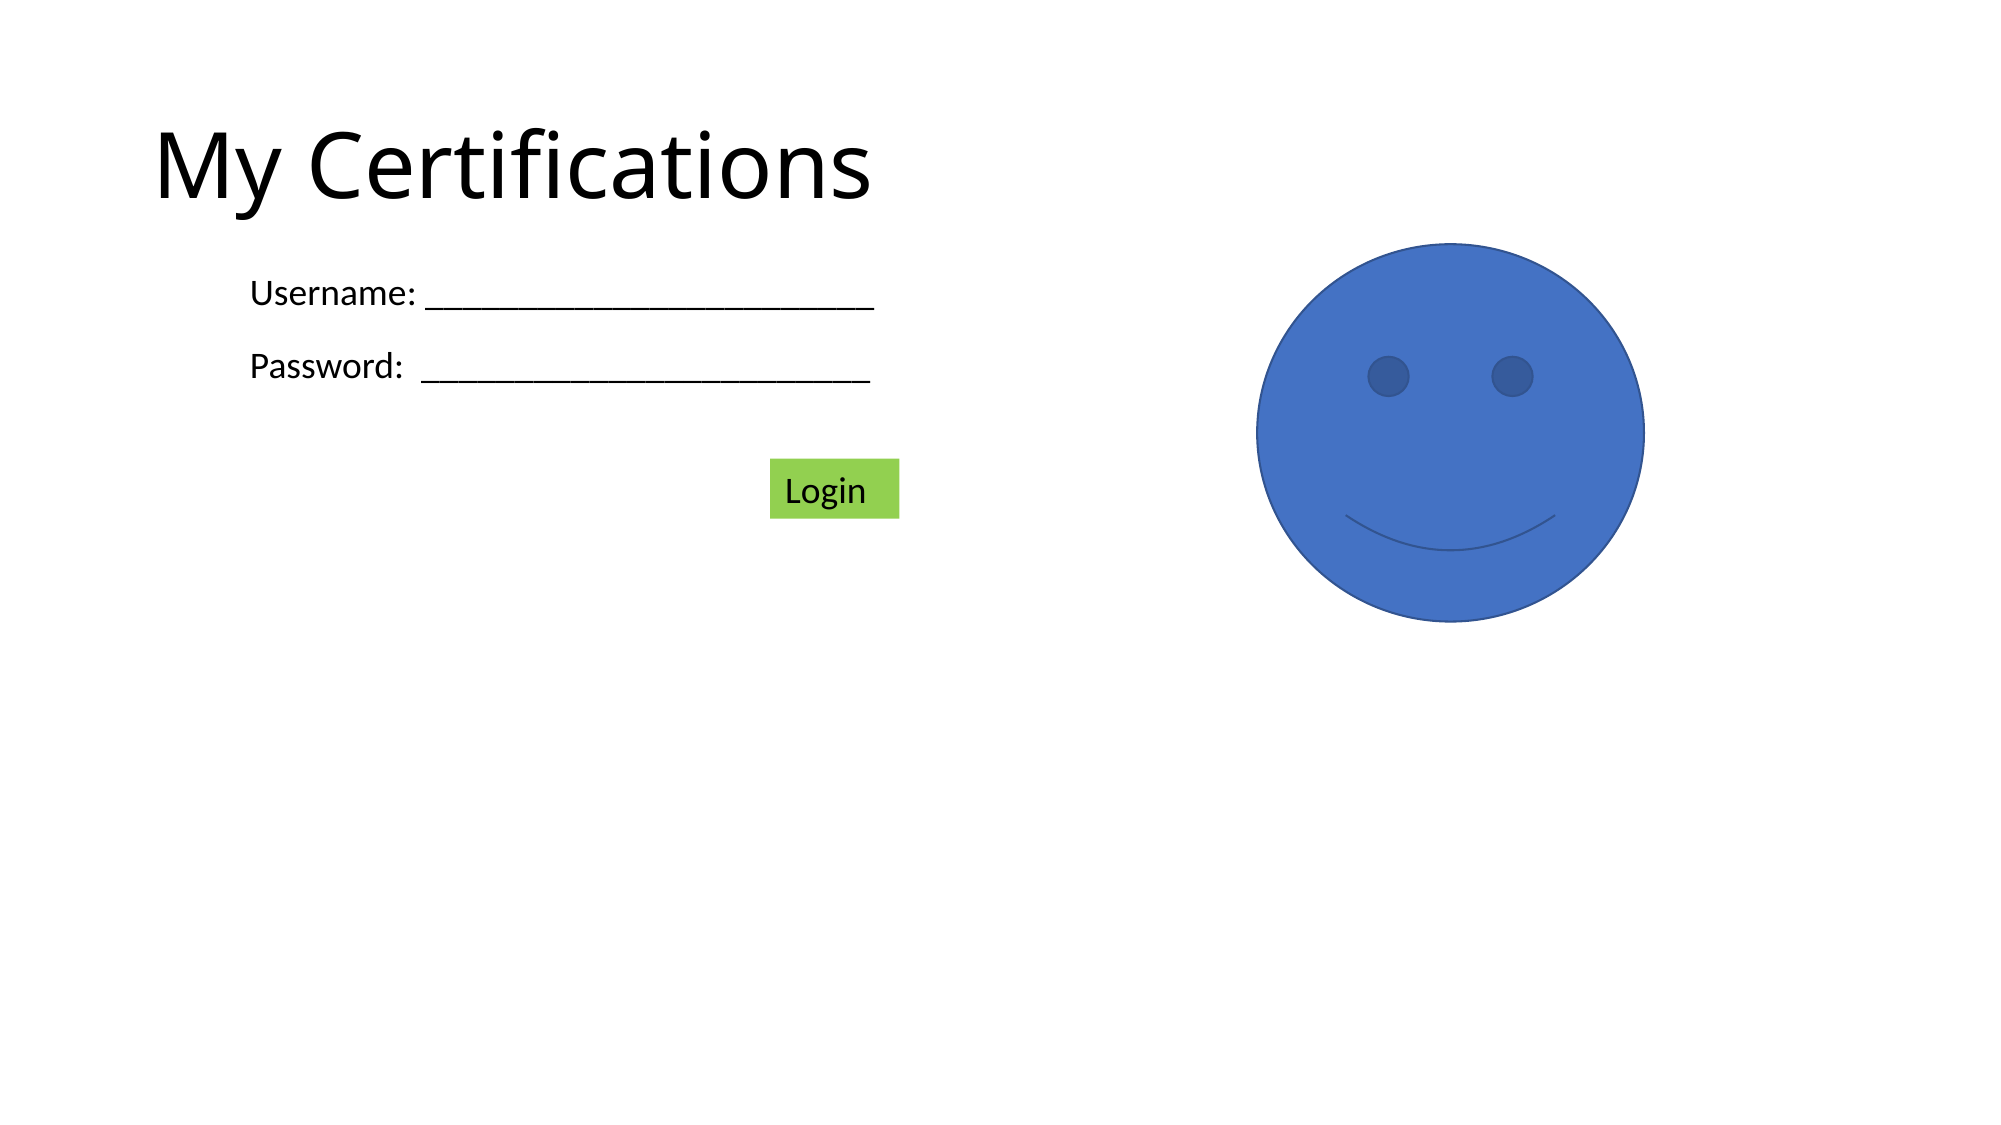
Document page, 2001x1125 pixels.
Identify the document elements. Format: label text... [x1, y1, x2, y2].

text_box [1256, 243, 1646, 623]
text_box Password: ________________________ [234, 333, 938, 394]
text_box Login [770, 458, 900, 519]
title My Certifications [137, 59, 1863, 278]
text_box Username: ________________________ [234, 260, 938, 321]
